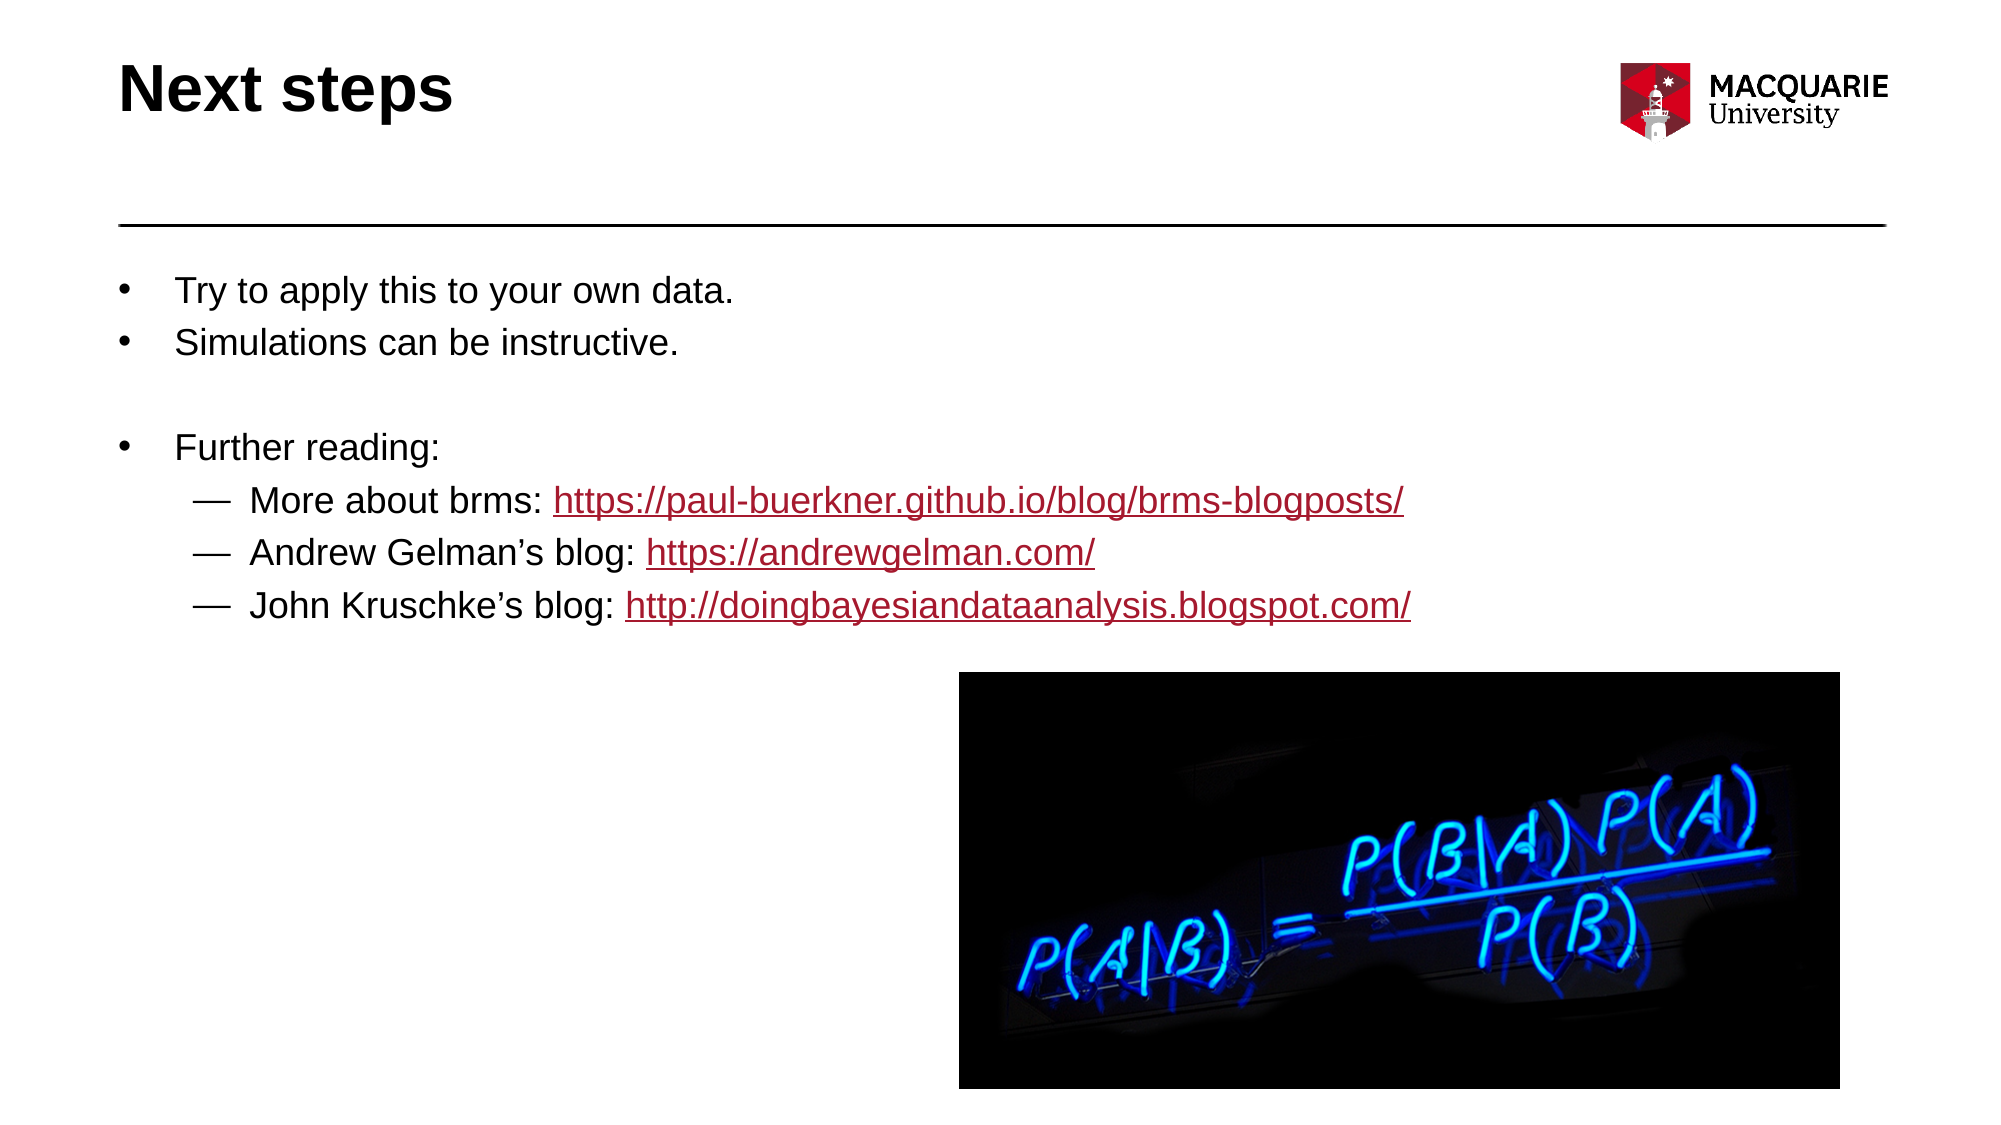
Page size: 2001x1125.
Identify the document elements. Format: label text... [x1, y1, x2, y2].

list Try to apply this to your own data. Simulations can be instructive. Further reading: More about brms: https://paul-buerkner.github.io/blog/brms-blogposts/ Andrew Gelman’s blog: https://andrewgelman.com/ John Kruschke’s blog: http://doingbayesiandataanalysis.blogspot.com/ [118, 265, 1886, 1008]
title Next steps [118, 45, 1506, 152]
picture [957, 671, 1841, 1089]
picture [1586, 35, 1922, 161]
